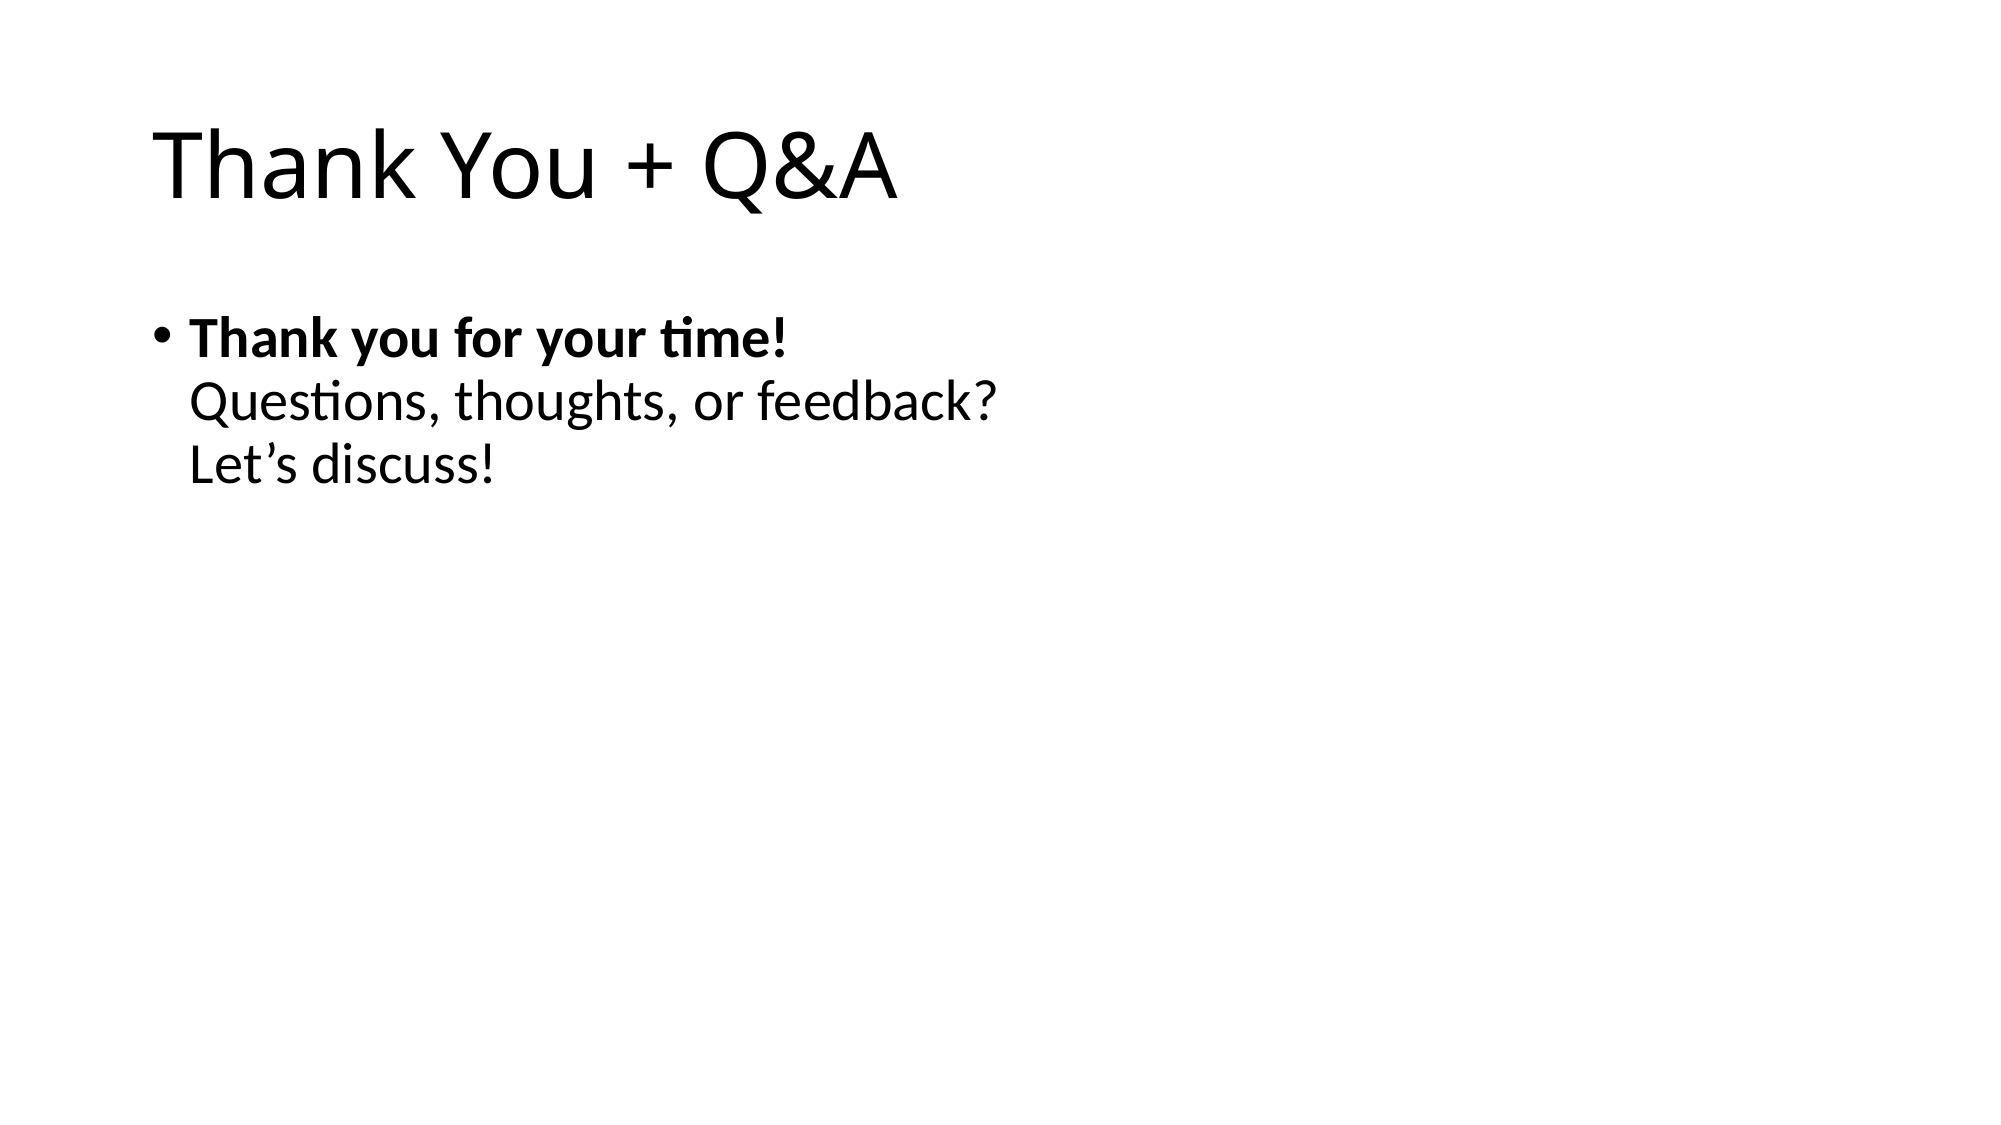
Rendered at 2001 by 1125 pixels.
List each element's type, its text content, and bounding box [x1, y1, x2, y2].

list Thank you for your time! Questions, thoughts, or feedback? Let’s discuss! [137, 299, 1863, 1014]
title Thank You + Q&A [137, 59, 1863, 278]
